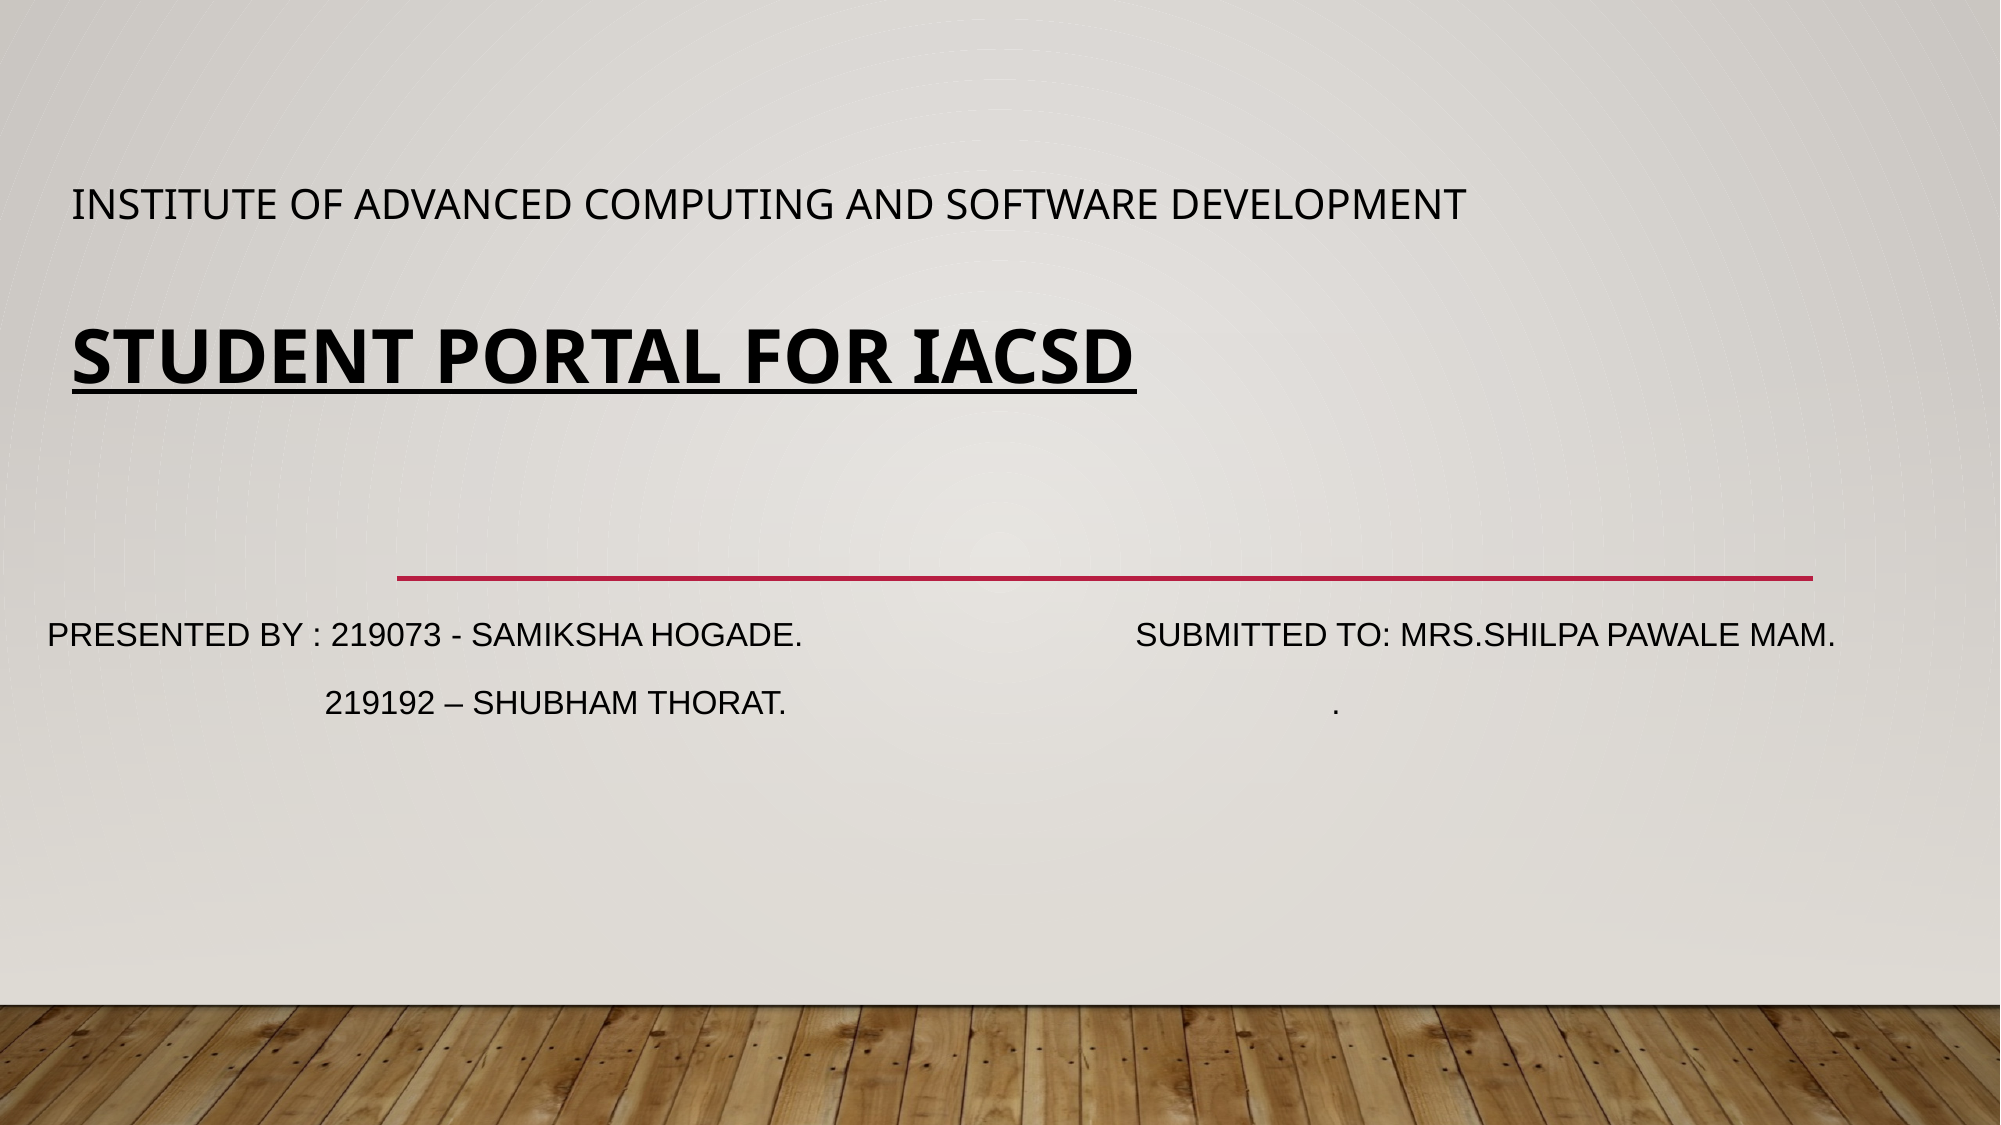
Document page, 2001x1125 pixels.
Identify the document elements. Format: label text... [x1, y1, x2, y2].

title Institute of advanced computing and software development Student portal for iacsd [56, 40, 1958, 400]
picture [0, 1005, 2000, 1125]
subtitle Presented by : 219073 - Samiksha hogade. Submitted to: Mrs.Shilpa pawale mam. 219192 – Shubham thorat. . [32, 589, 1934, 856]
